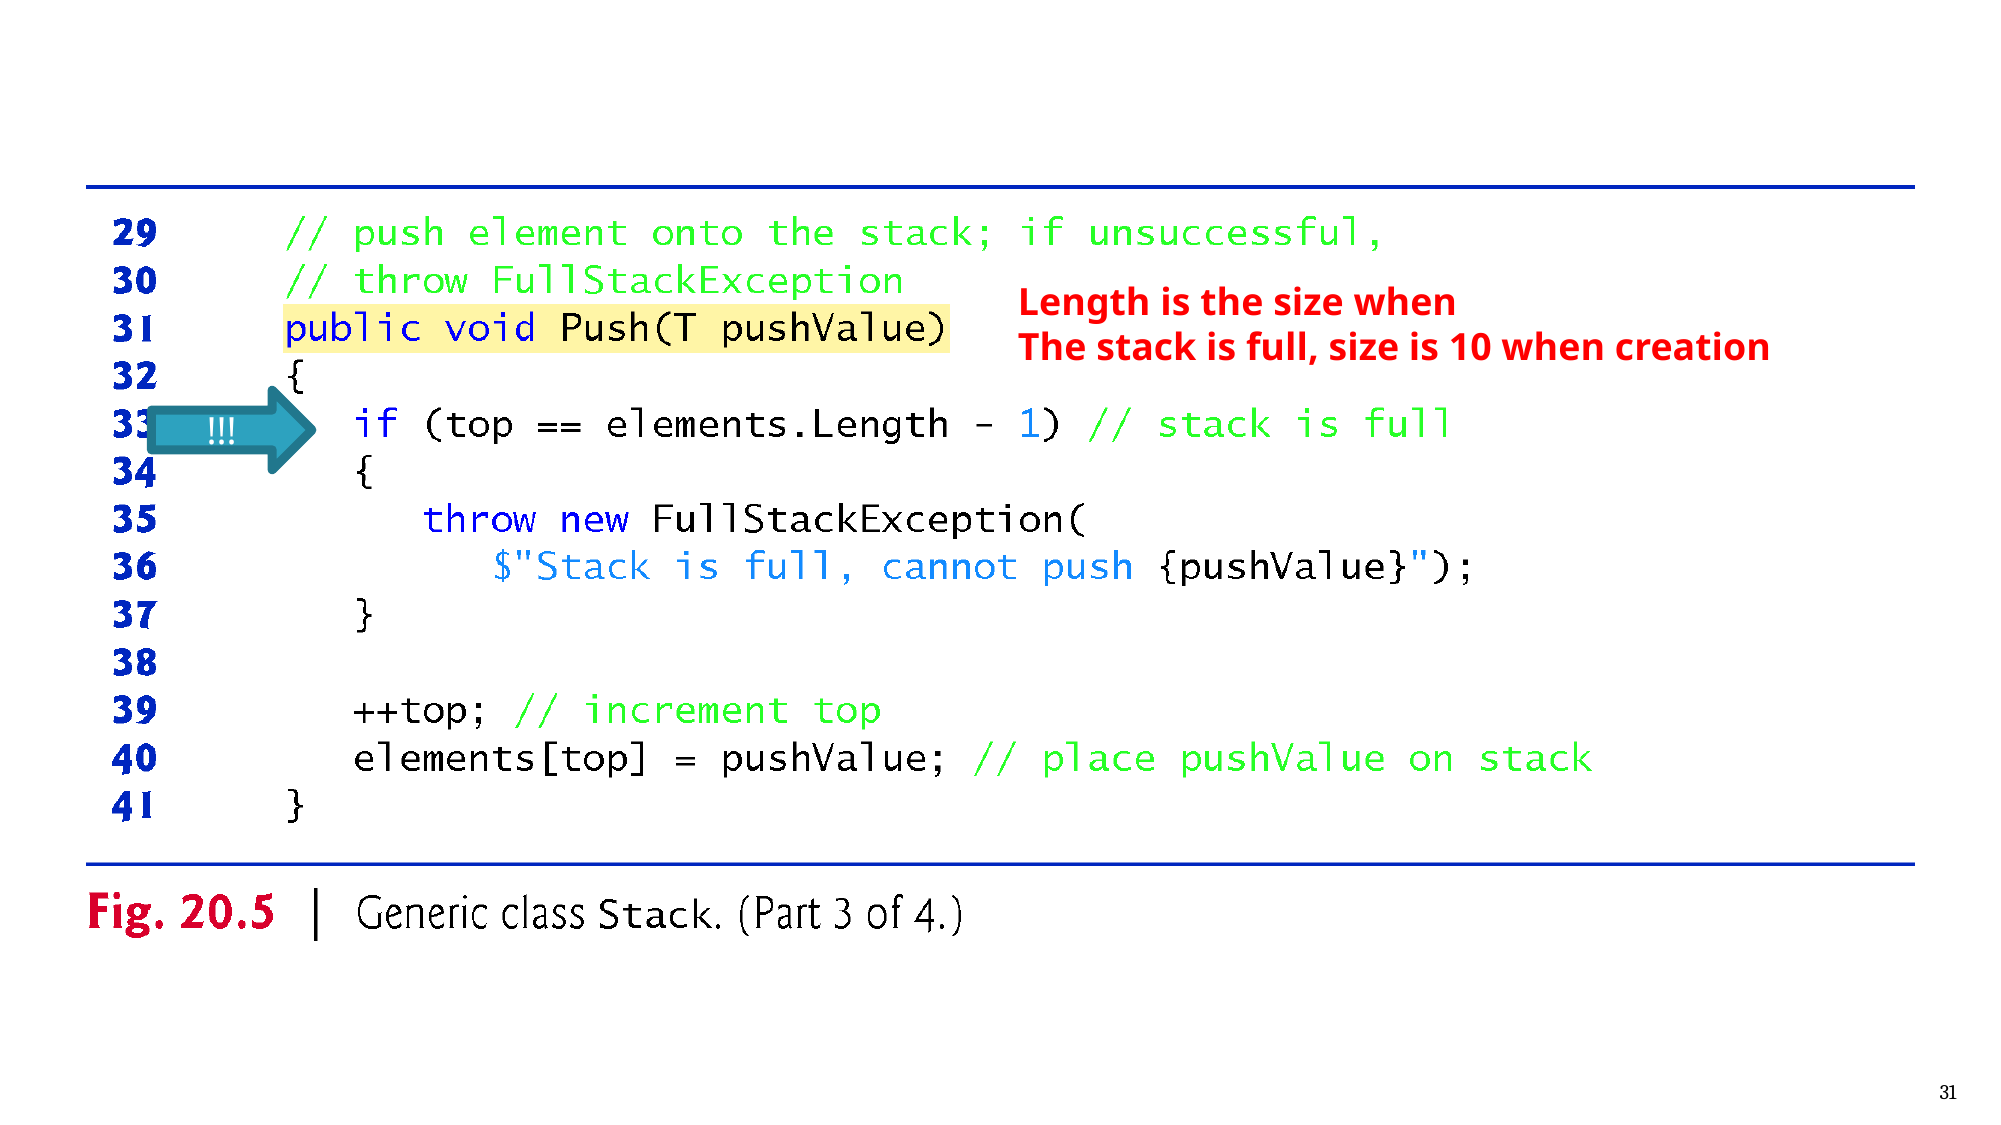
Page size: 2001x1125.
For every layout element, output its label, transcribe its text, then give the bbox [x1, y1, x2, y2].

picture [0, 99, 2000, 1026]
slide_number 31 [1891, 1051, 1972, 1112]
